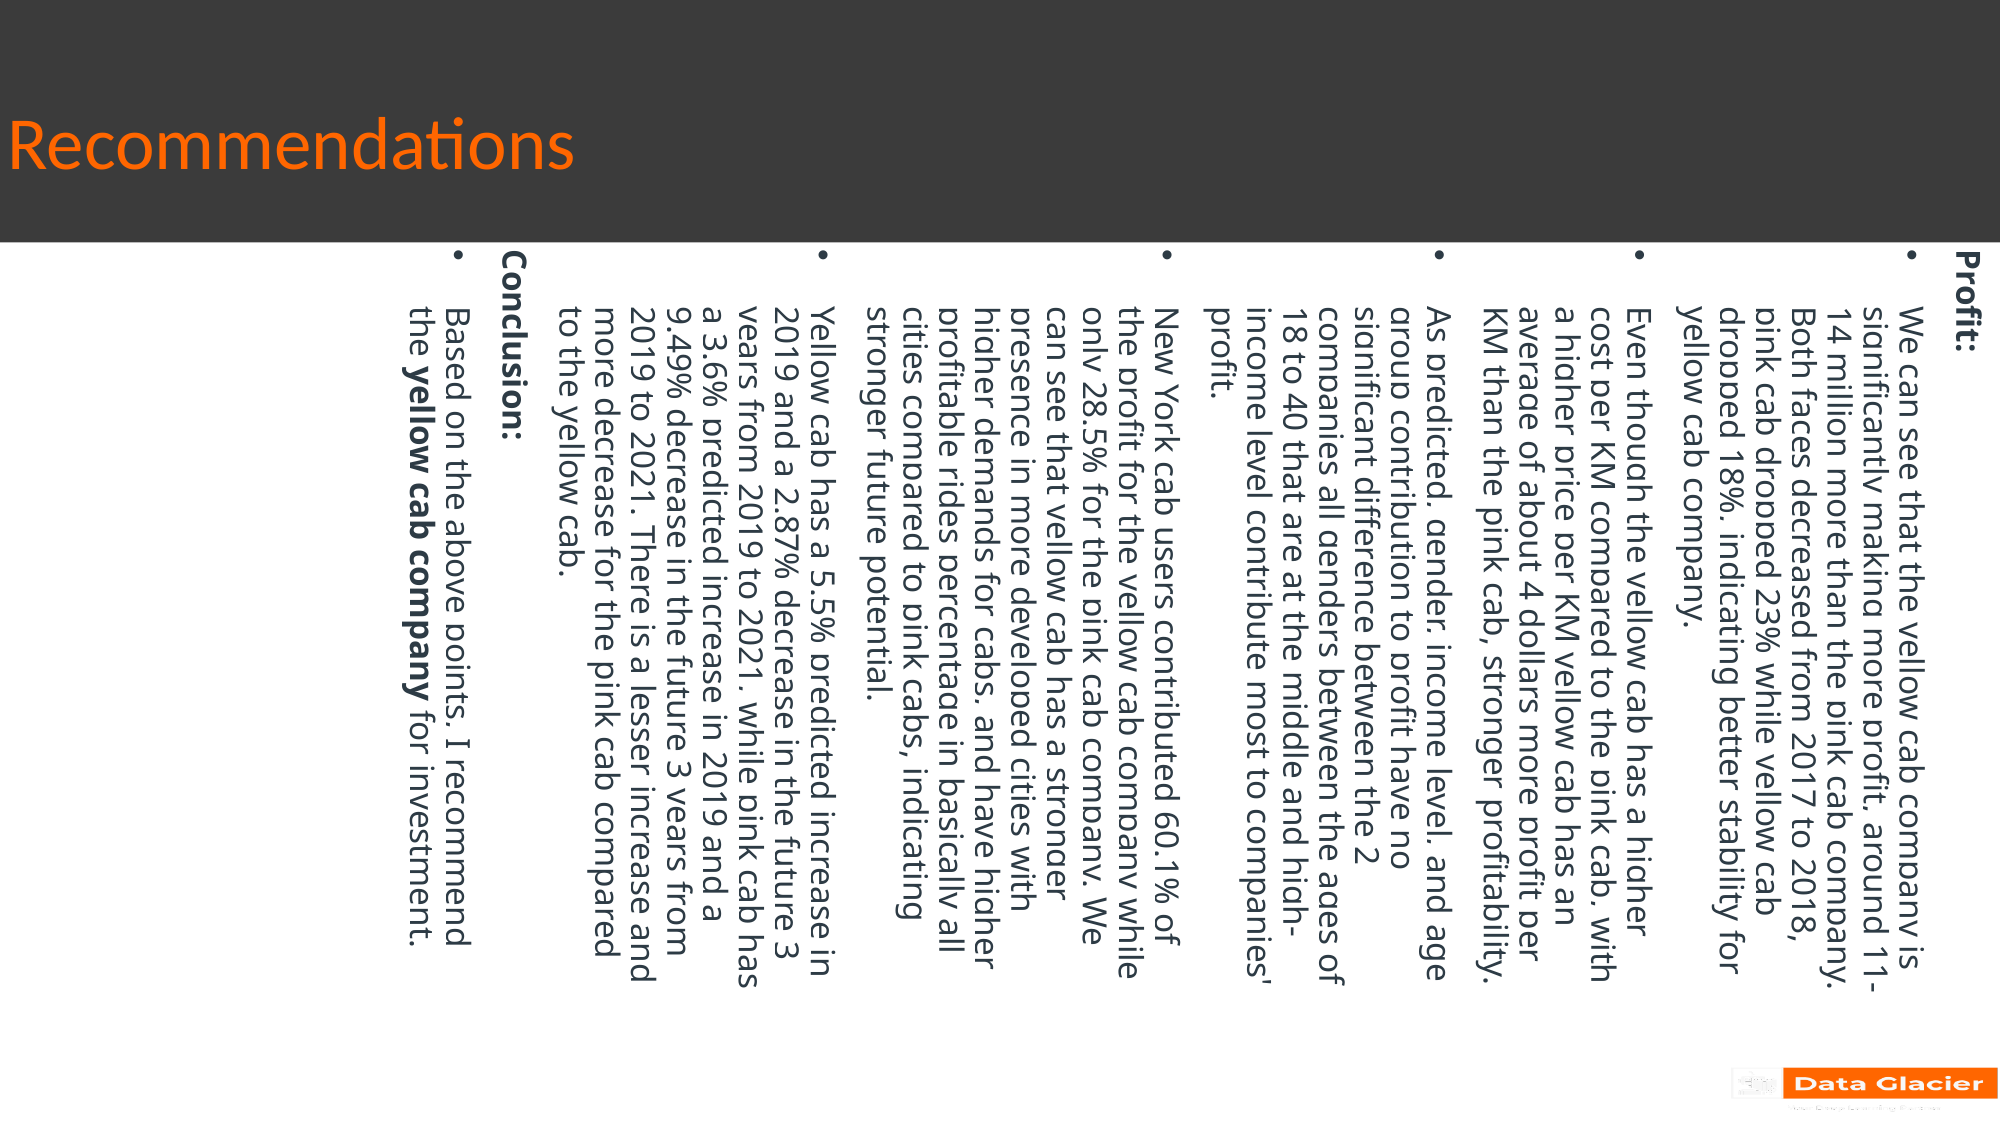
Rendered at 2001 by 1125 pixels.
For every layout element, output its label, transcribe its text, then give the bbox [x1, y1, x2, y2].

subtitle Profit: We can see that the yellow cab company is significantly making more profit, around 11-14 million more than the pink cab company. Both faces decreased from 2017 to 2018, pink cab dropped 23% while yellow cab dropped 18%, indicating better stability for yellow cab company. Even though the yellow cab has a higher cost per KM compared to the pink cab, with a higher price per KM yellow cab has an average of about 4 dollars more profit per KM than the pink cab, stronger profitability. As predicted, gender, income level, and age group contribution to profit have no significant difference between the 2 companies all genders between the ages of 18 to 40 that are at the middle and high-income level contribute most to companies' profit. New York cab users contributed 60.1% of the profit for the yellow cab company while only 28.5% for the pink cab company. We can see that yellow cab has a stronger presence in more developed cities with higher demands for cabs, and have higher profitable rides percentage in basically all cities compared to pink cabs, indicating stronger future potential. Yellow cab has a 5.5% predicted increase in 2019 and a 2.87% decrease in the future 3 years from 2019 to 2021, while pink cab has a 3.6% predicted increase in 2019 and a 9.49% decrease in the future 3 years from 2019 to 2021. There is a lesser increase and more decrease for the pink cab compared to the yellow cab. Conclusion: Based on the above points, I recommend the yellow cab company for investment. [20, 243, 2000, 1008]
picture [1728, 1006, 2000, 1125]
text_box Recommendations [0, 0, 2000, 243]
